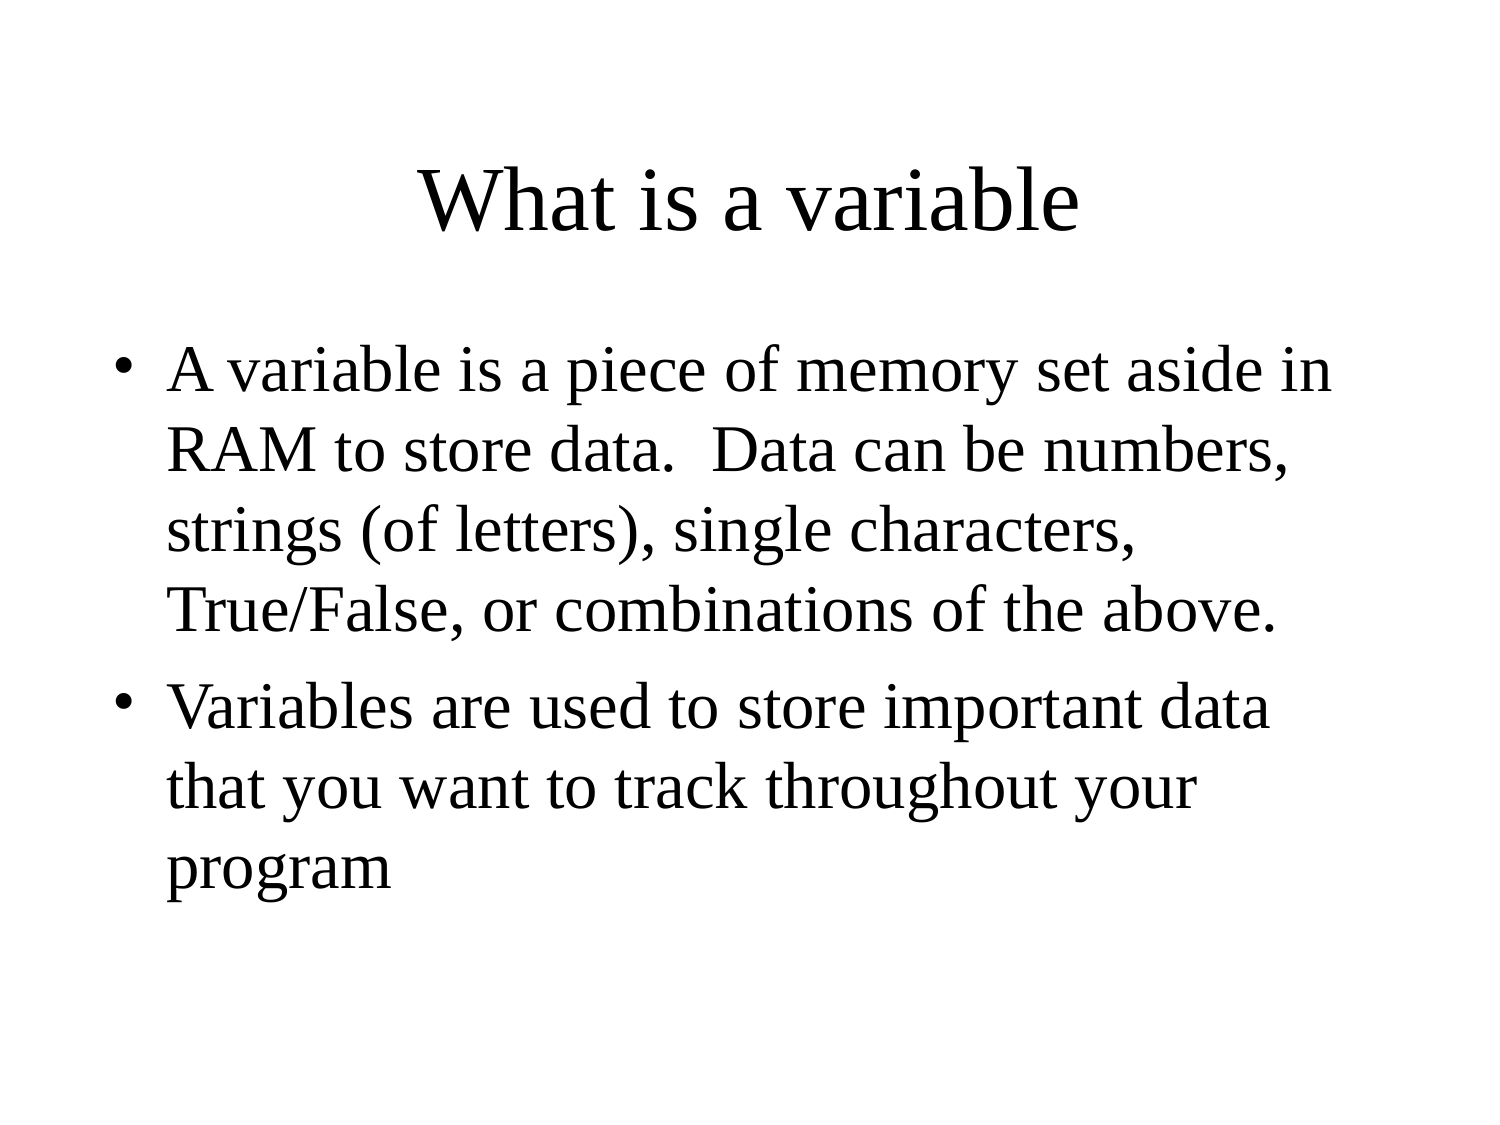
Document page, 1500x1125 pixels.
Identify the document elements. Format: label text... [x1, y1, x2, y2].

title What is a variable [112, 107, 1388, 281]
list A variable is a piece of memory set aside in RAM to store data. Data can be numbers, strings (of letters), single characters, True/False, or combinations of the above. Variables are used to store important data that you want to track throughout your program [112, 324, 1388, 999]
